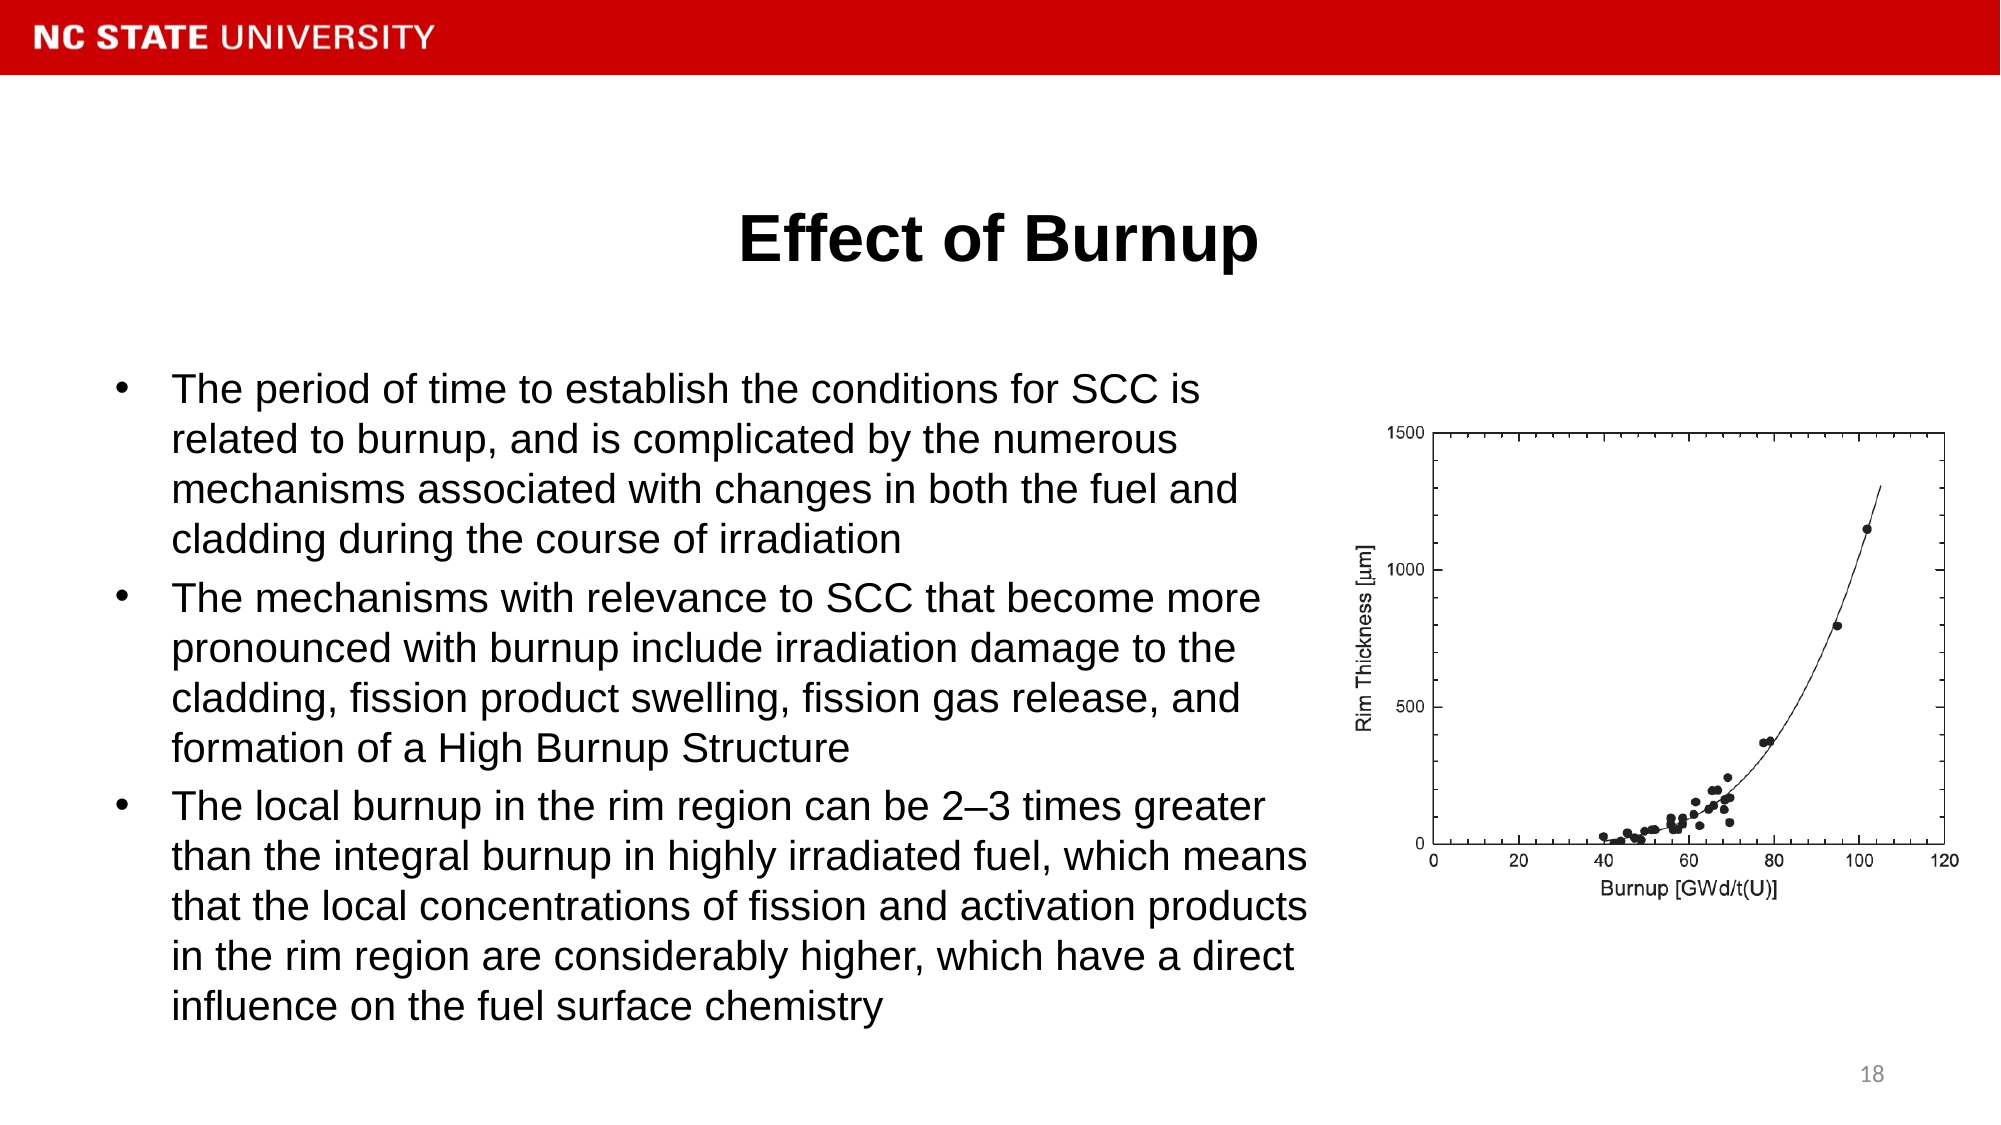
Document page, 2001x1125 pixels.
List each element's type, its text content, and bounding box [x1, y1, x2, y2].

list The period of time to establish the conditions for SCC is related to burnup, and is complicated by the numerous mechanisms associated with changes in both the fuel and cladding during the course of irradiation The mechanisms with relevance to SCC that become more pronounced with burnup include irradiation damage to the cladding, fission product swelling, fission gas release, and formation of a High Burnup Structure The local burnup in the rim region can be 2–3 times greater than the integral burnup in highly irradiated fuel, which means that the local concentrations of fission and activation products in the rim region are considerably higher, which have a direct influence on the fuel surface chemistry [99, 354, 1326, 1005]
title Effect of Burnup [99, 147, 1900, 323]
picture [1325, 407, 1969, 912]
picture [0, 0, 2000, 75]
slide_number 18 [1433, 1042, 1900, 1103]
